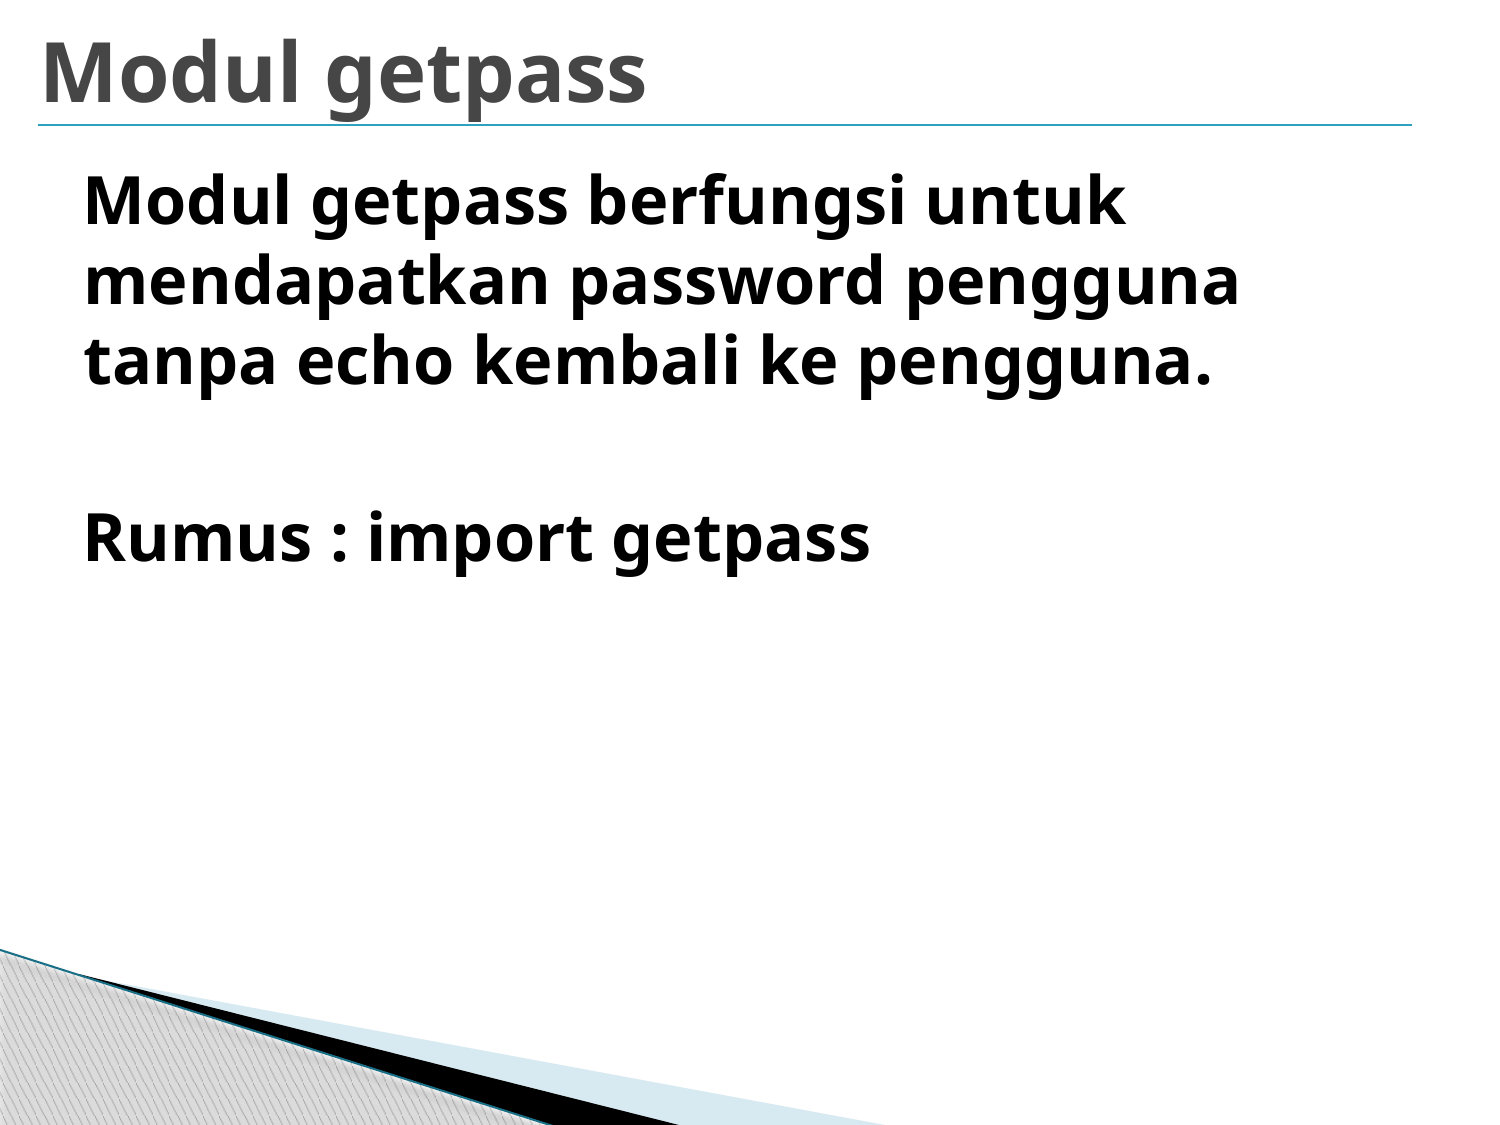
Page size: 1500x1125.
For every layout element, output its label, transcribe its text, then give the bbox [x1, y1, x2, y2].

list Modul getpass berfungsi untuk mendapatkan password pengguna tanpa echo kembali ke pengguna. Rumus : import getpass [50, 149, 1400, 893]
title Modul getpass [24, 0, 1375, 163]
